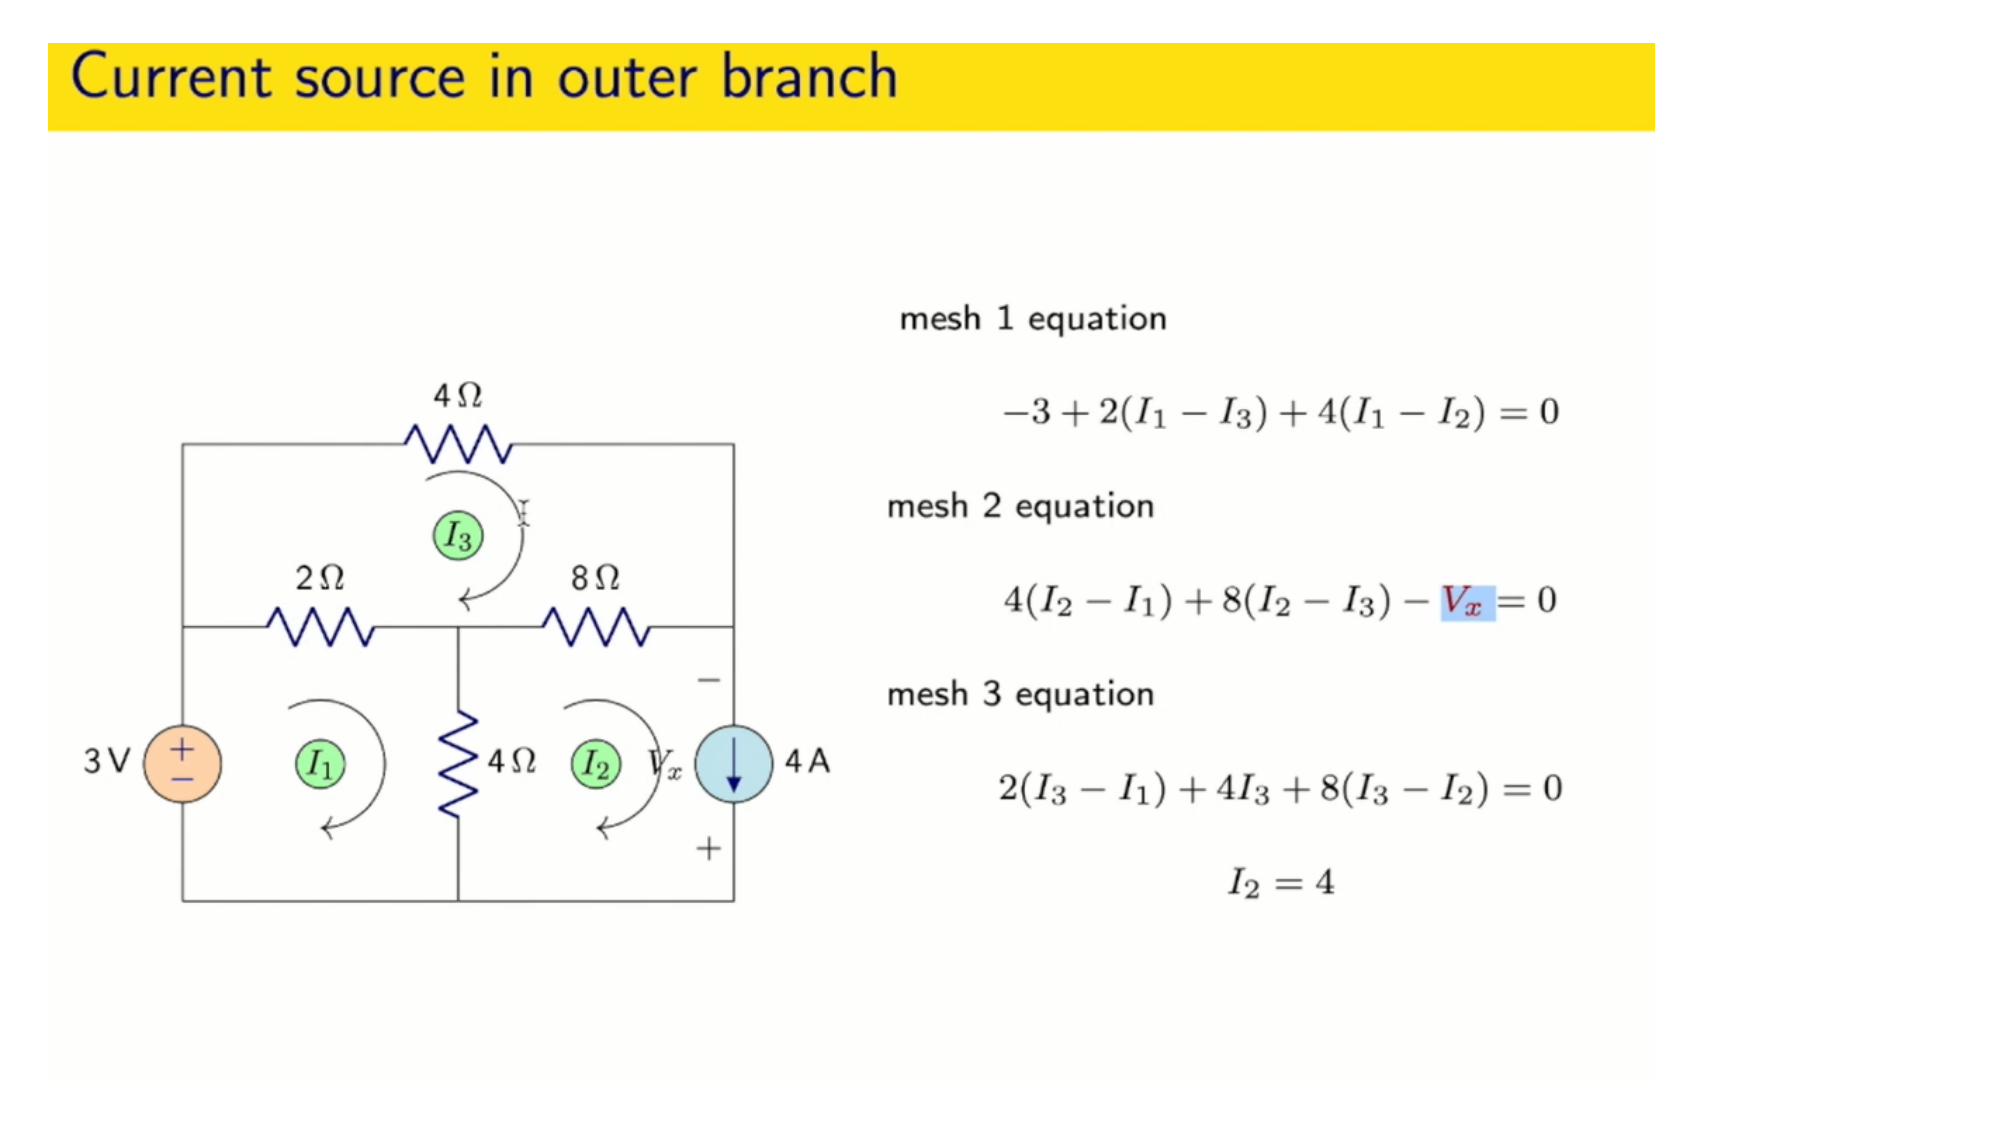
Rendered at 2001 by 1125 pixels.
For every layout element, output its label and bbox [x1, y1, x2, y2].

picture [48, 43, 1655, 1082]
